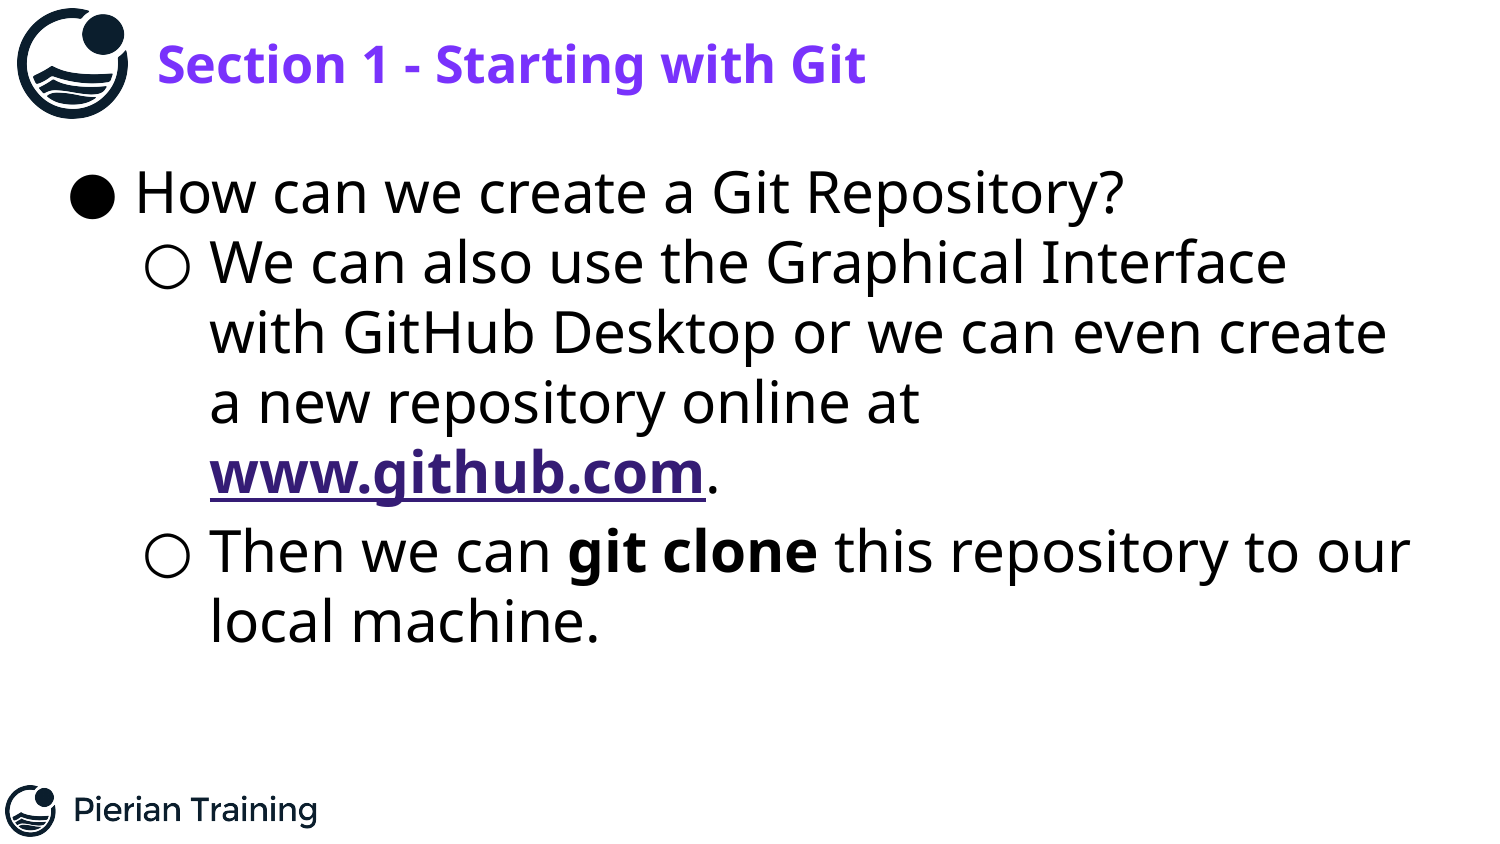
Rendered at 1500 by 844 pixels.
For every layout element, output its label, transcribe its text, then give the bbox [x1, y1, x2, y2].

picture [16, 8, 128, 120]
picture [4, 785, 318, 837]
text_box How can we create a Git Repository? We can also use the Graphical Interface with GitHub Desktop or we can even create a new repository online at www.github.com. Then we can git clone this repository to our local machine. [44, 140, 1432, 670]
text_box Section 1 - Starting with Git [142, 16, 1432, 110]
